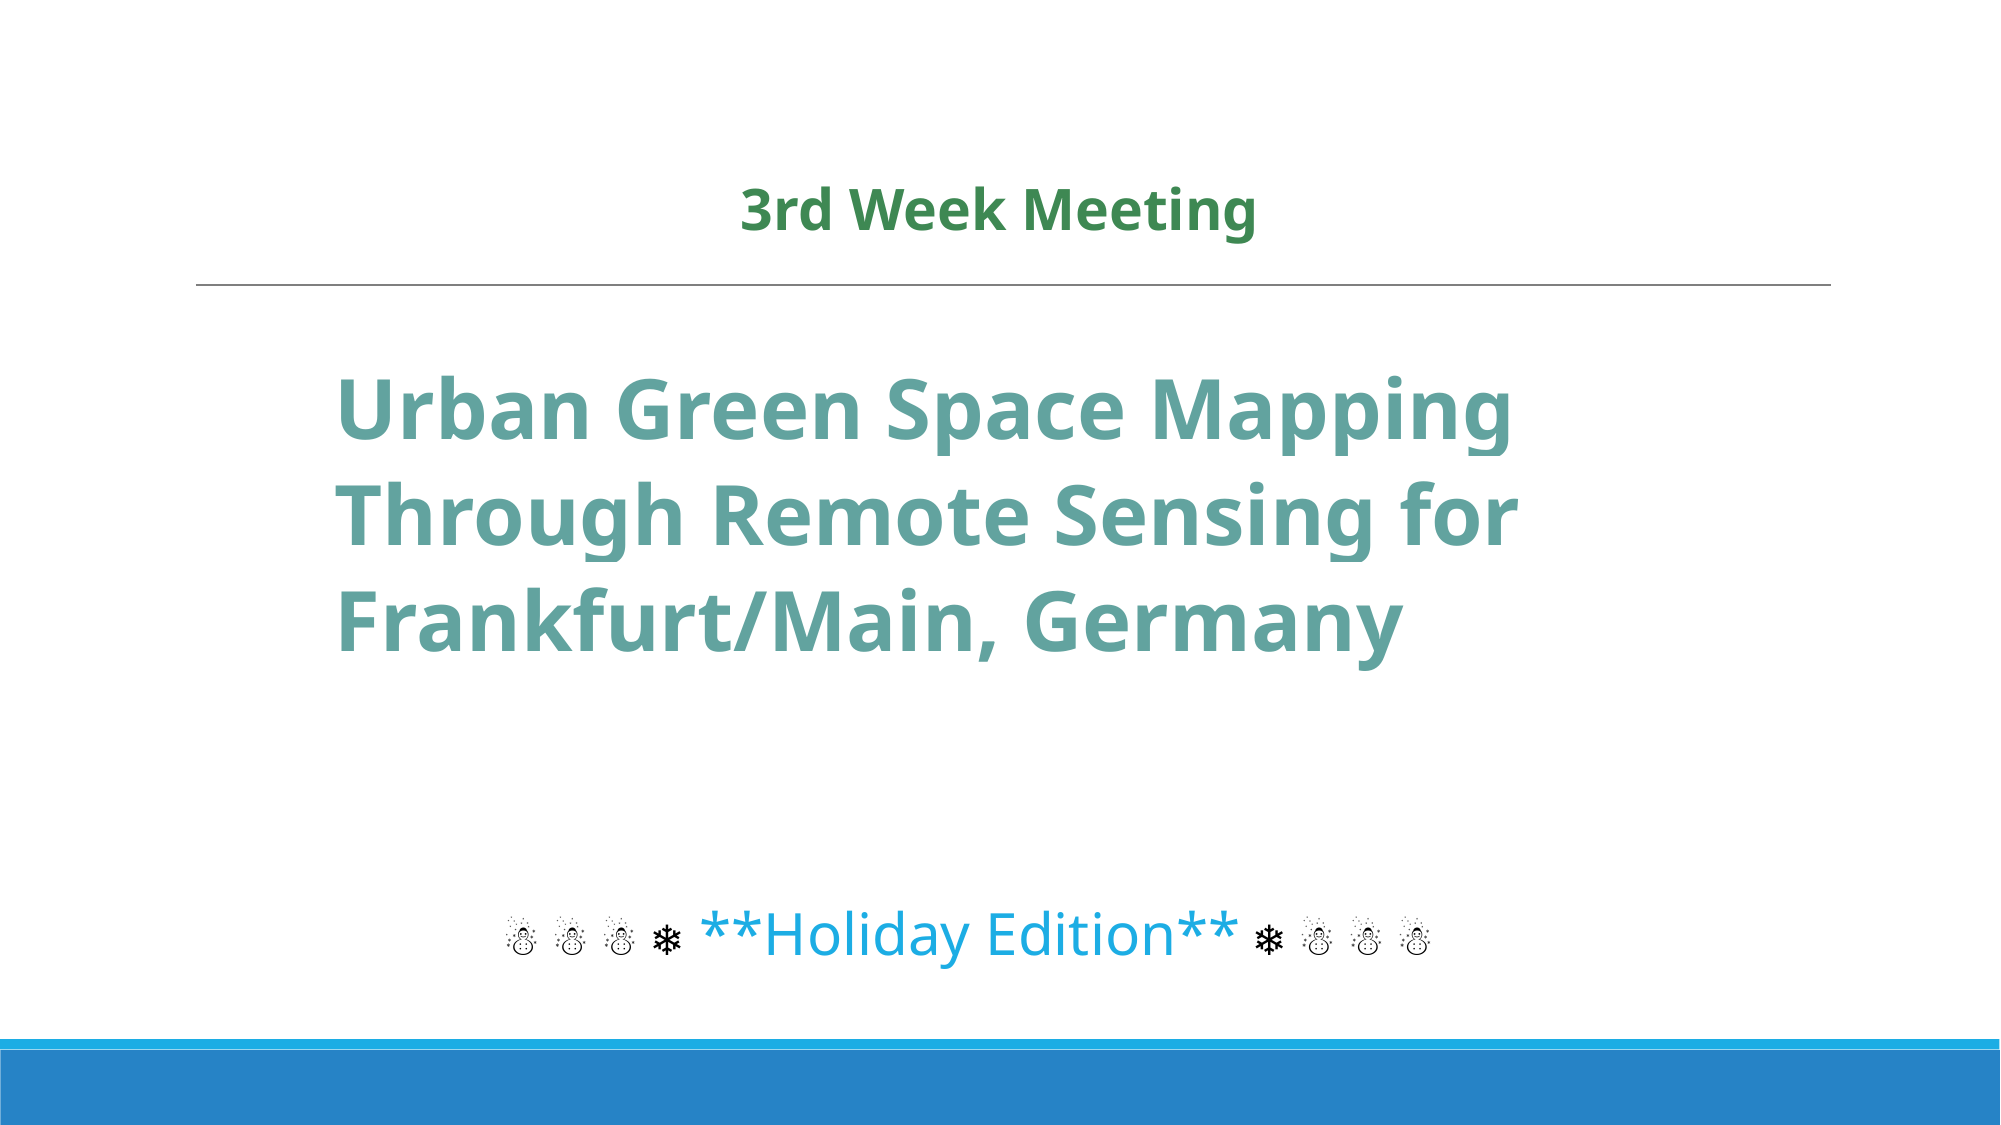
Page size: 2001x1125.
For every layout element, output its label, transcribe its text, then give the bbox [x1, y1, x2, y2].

text_box ☃️ ☃️ ☃️ 🎄❄️ **Holiday Edition** ❄️🎄 ☃️ ☃️ ☃️ [298, 890, 1638, 975]
text_box Urban Green Space Mapping Through Remote Sensing for Frankfurt/Main, Germany [123, 335, 1877, 766]
text_box 3rd Week Meeting [602, 157, 1398, 257]
